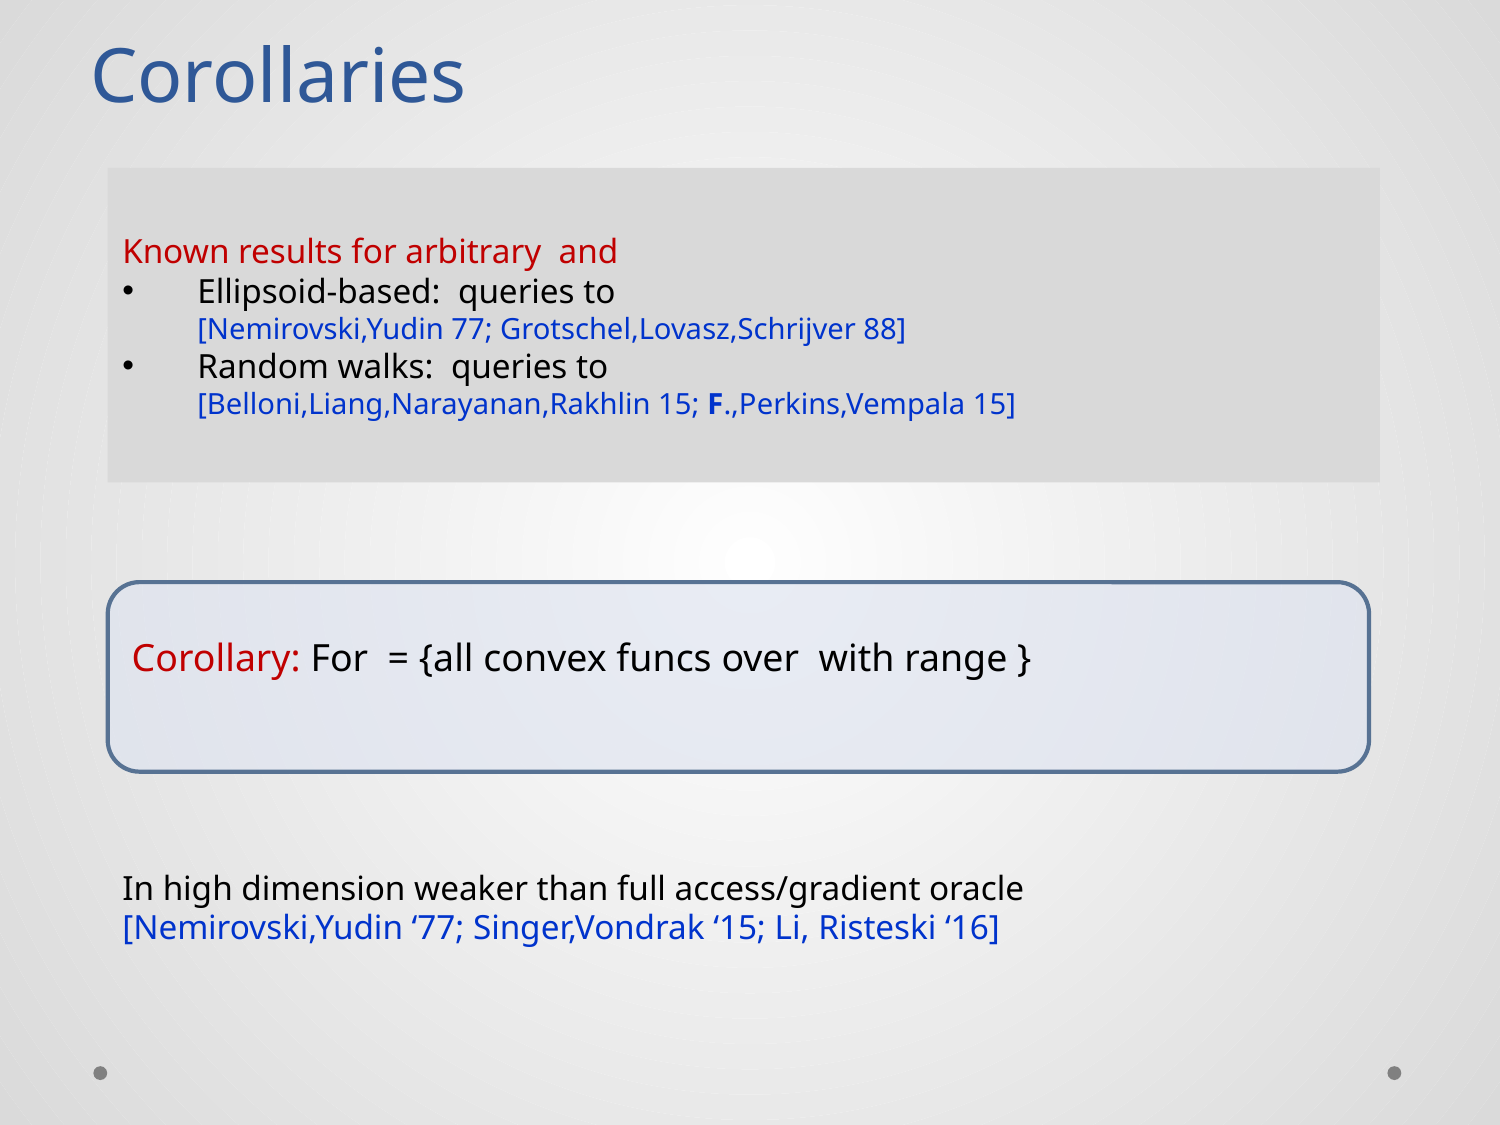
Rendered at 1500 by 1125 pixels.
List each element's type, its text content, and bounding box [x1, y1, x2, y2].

text_box In high dimension weaker than full access/gradient oracle [Nemirovski,Yudin ‘77; Singer,Vondrak ‘15; Li, Risteski ‘16] [107, 859, 1258, 954]
title Corollaries [75, 0, 1425, 125]
